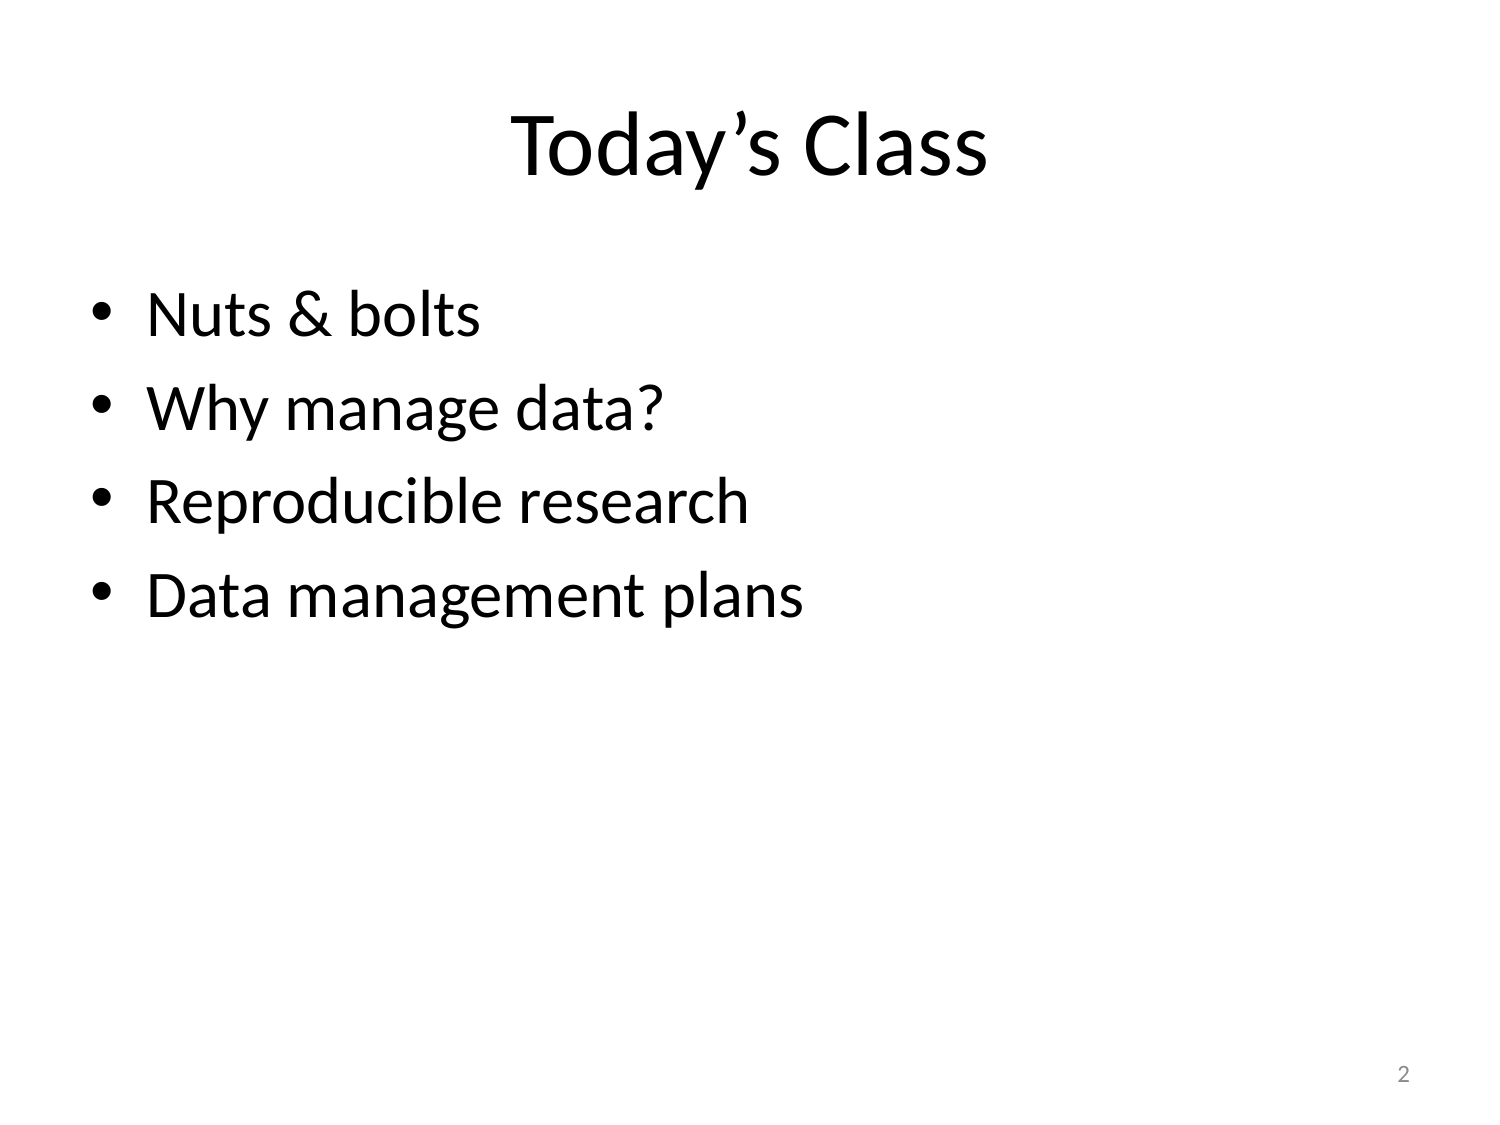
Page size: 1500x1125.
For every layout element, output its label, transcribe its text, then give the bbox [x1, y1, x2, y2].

title Today’s Class [75, 45, 1425, 233]
list Nuts & bolts Why manage data? Reproducible research Data management plans [75, 262, 1425, 1125]
slide_number 2 [1074, 1042, 1425, 1103]
